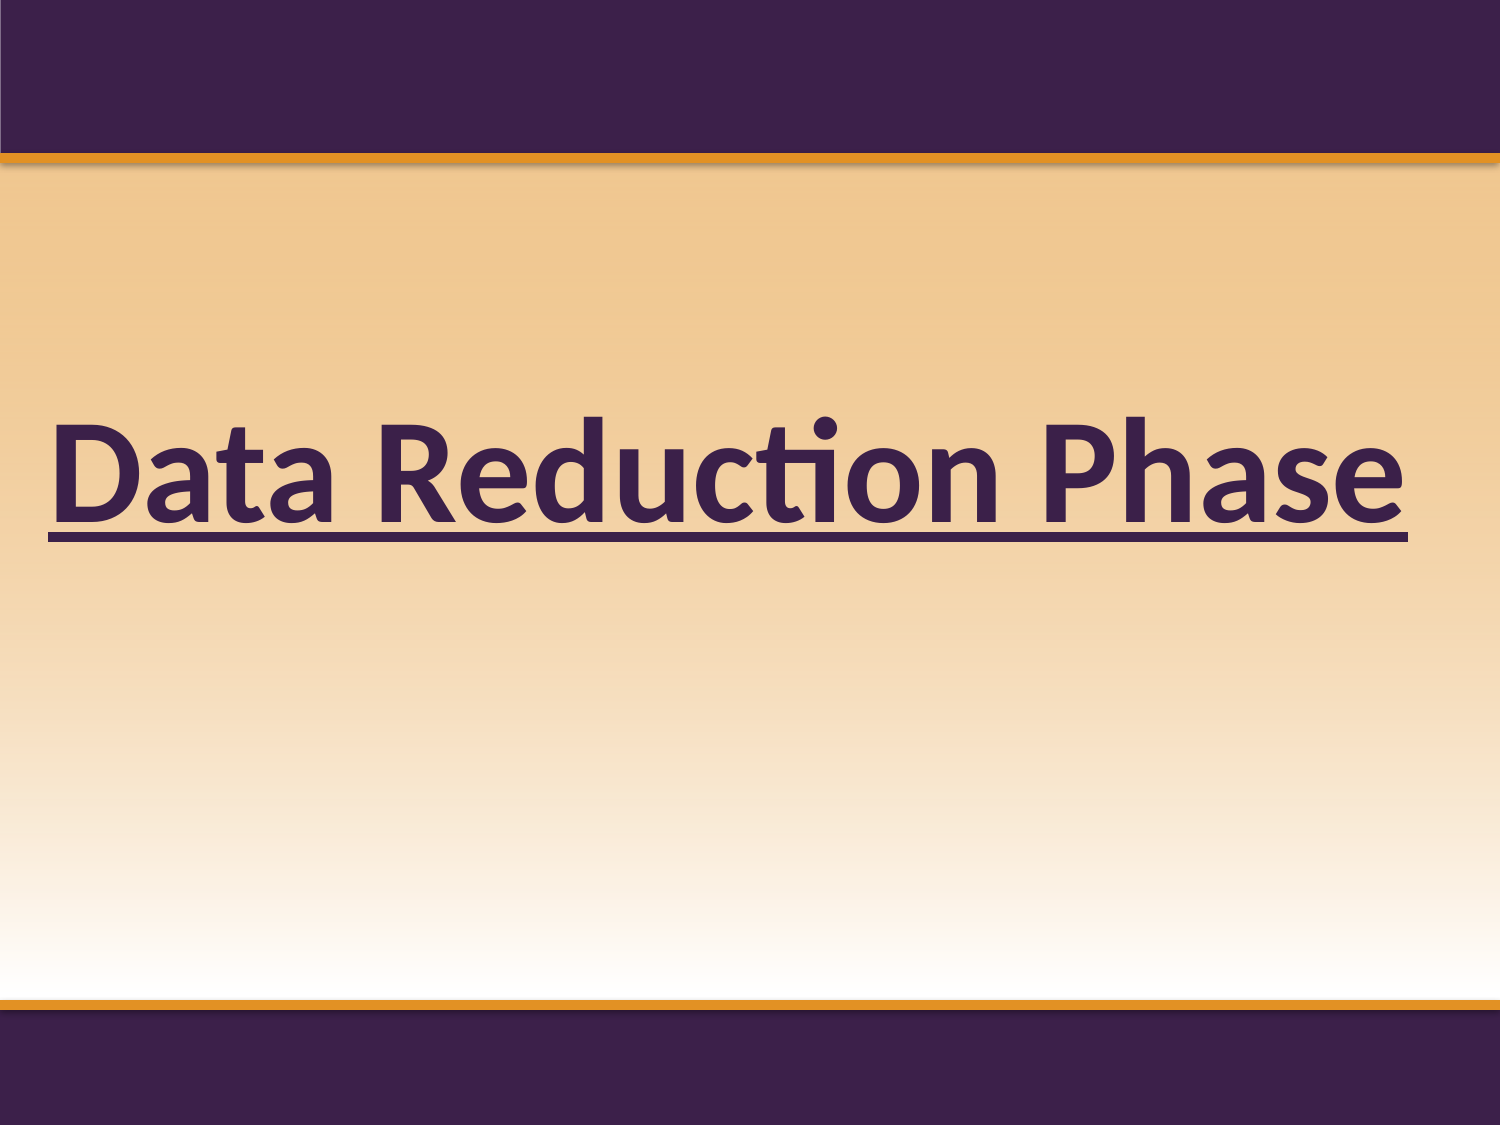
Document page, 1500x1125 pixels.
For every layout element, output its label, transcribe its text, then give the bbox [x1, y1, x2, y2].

list Data Reduction Phase [0, 357, 1500, 983]
